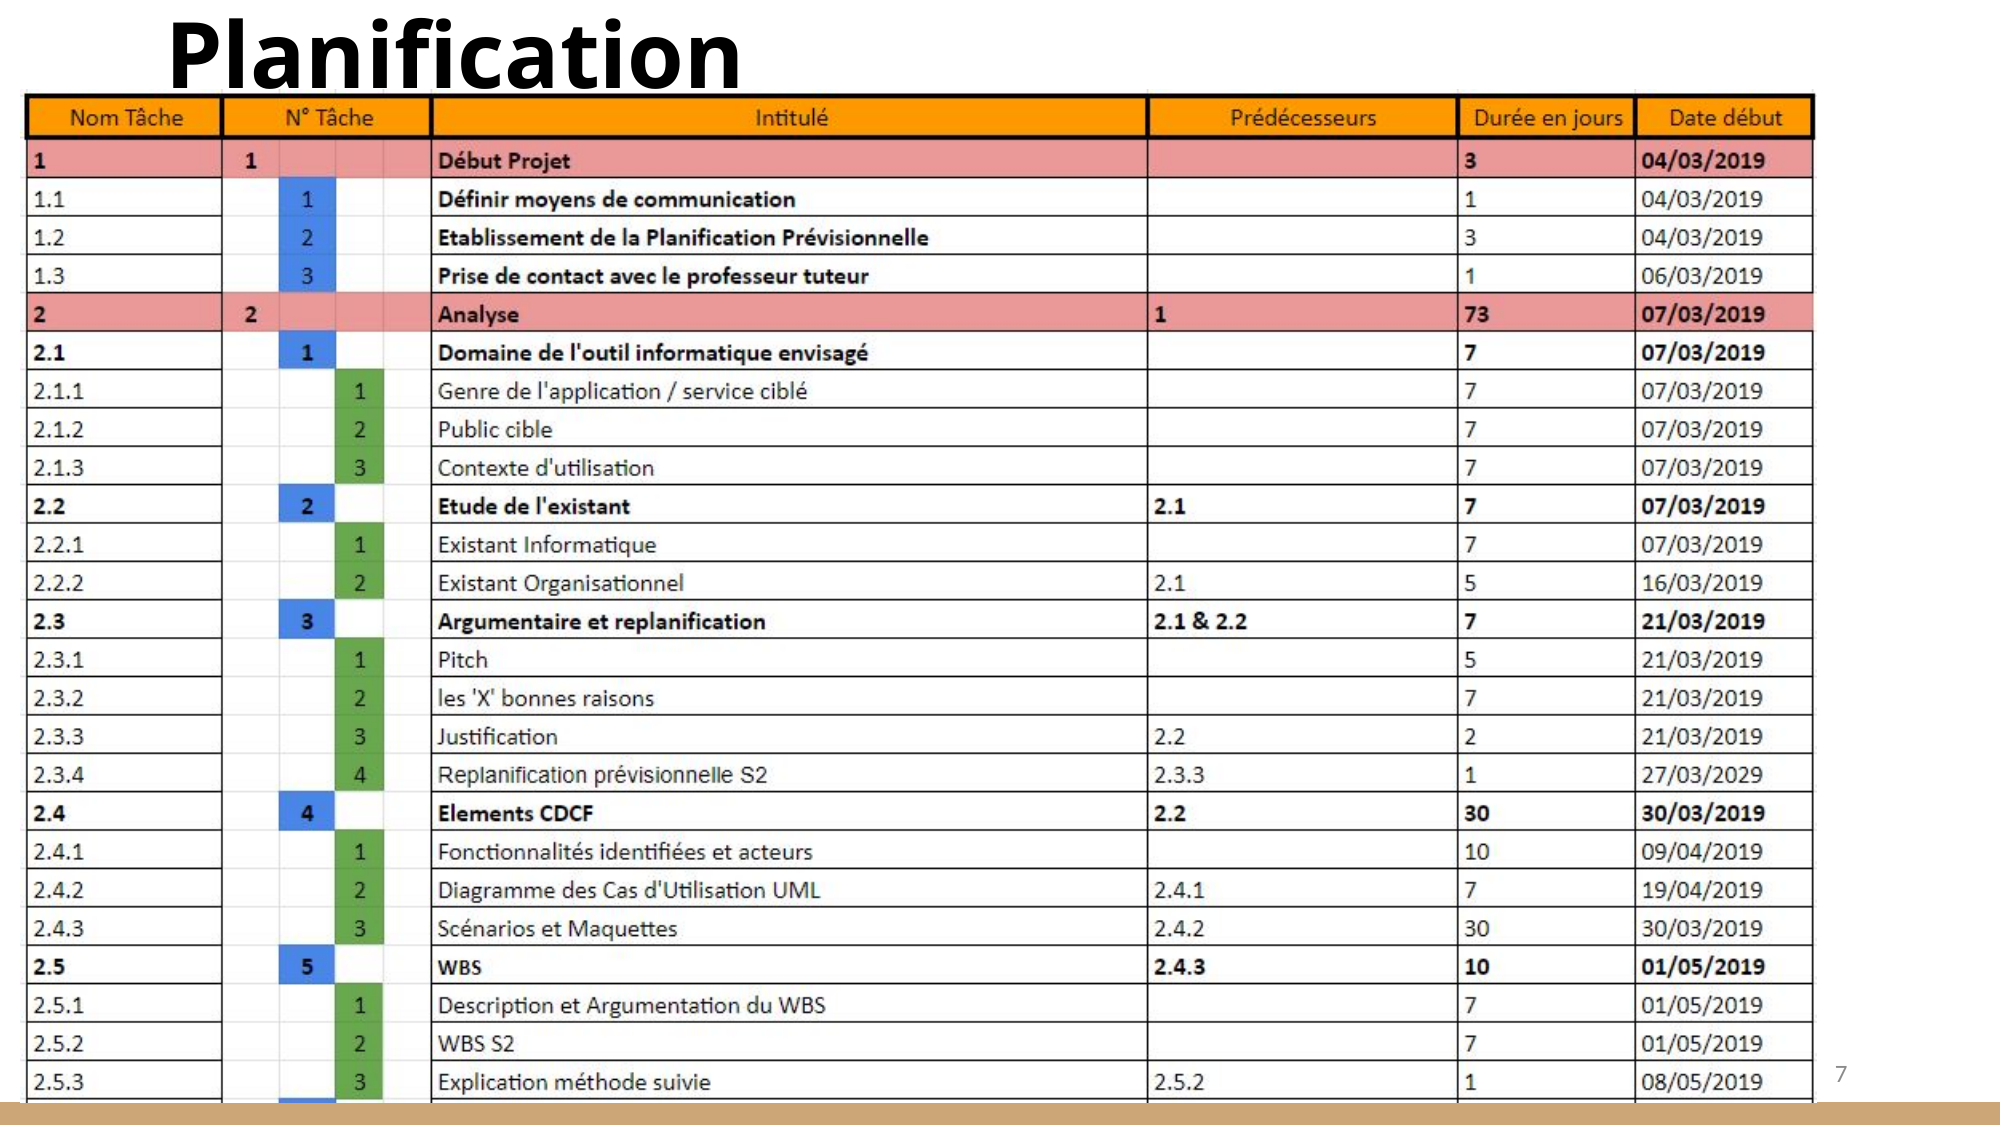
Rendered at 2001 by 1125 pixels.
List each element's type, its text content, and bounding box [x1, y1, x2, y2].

picture [20, 89, 1817, 1103]
text_box Planification [0, 0, 2000, 119]
text_box [0, 1102, 2000, 1125]
slide_number 7 [1817, 1042, 1863, 1103]
